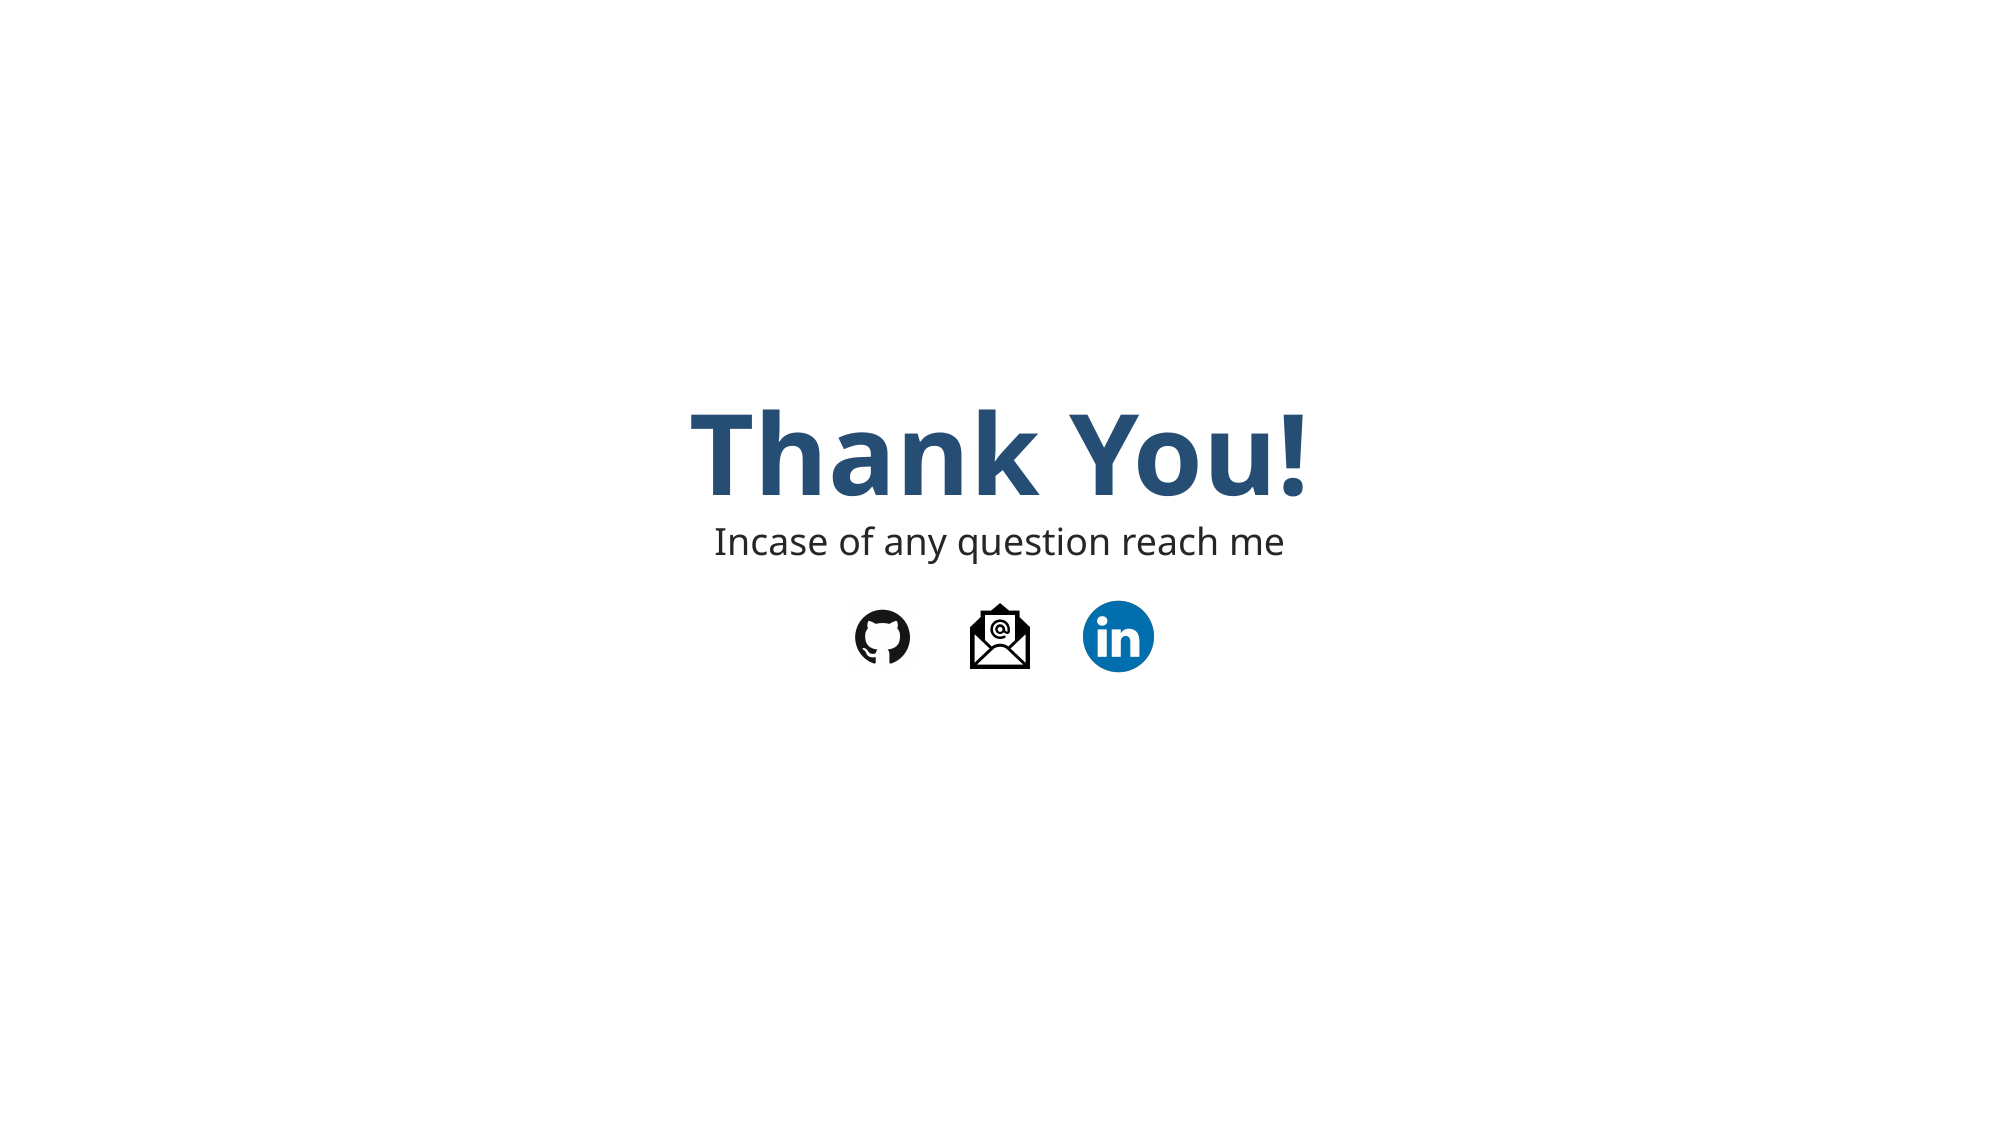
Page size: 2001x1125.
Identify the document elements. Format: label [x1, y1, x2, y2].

text_box [272, 375, 1728, 673]
